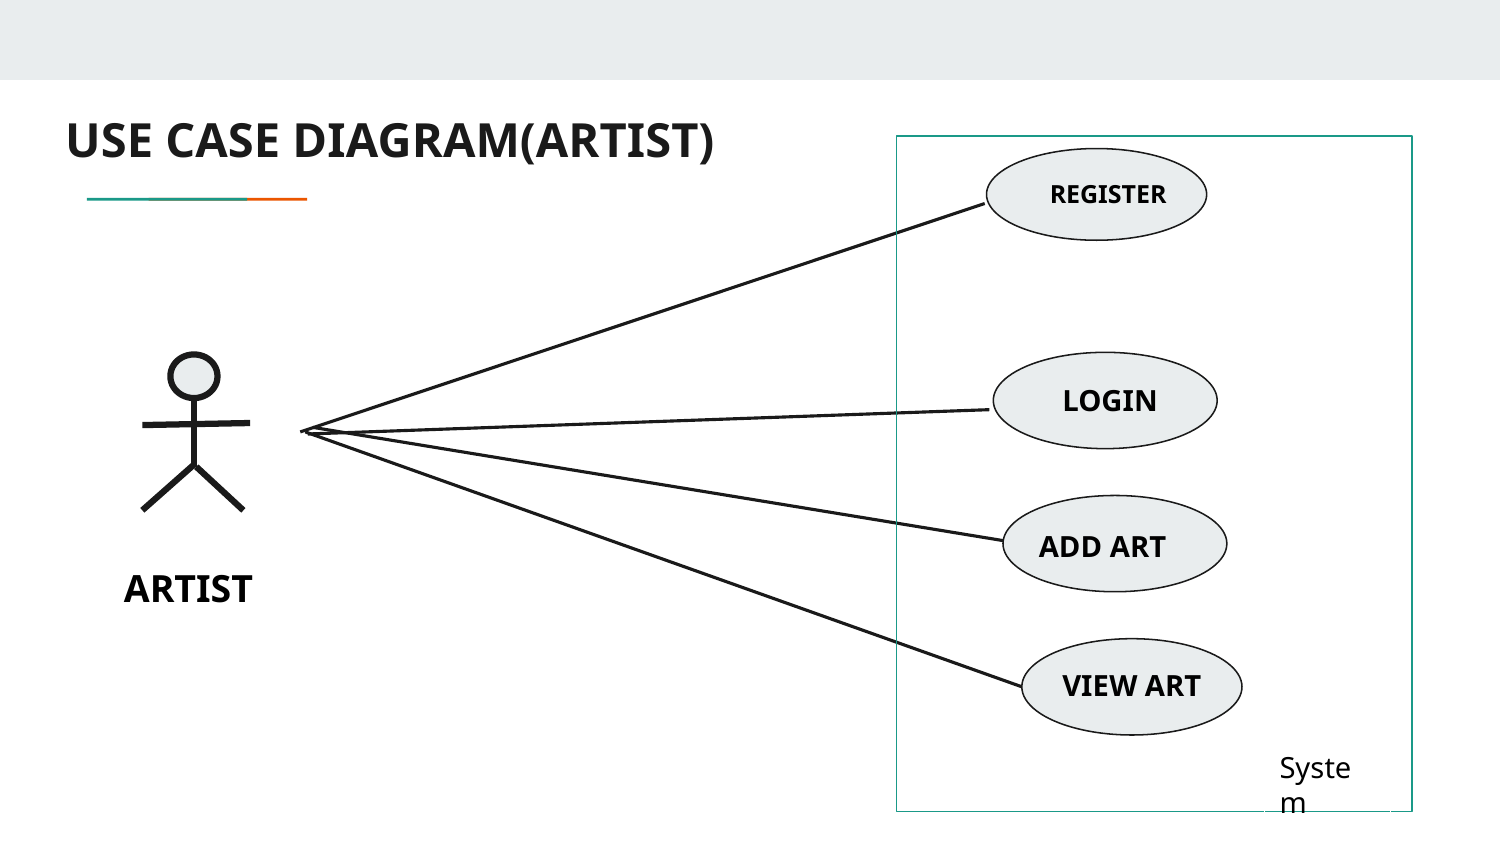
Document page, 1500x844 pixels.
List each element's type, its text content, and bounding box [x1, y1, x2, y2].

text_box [299, 203, 985, 433]
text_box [307, 409, 990, 429]
title USE CASE DIAGRAM(ARTIST) [50, 95, 997, 183]
text_box System [1264, 734, 1391, 835]
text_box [195, 466, 244, 511]
text_box ARTIST [108, 549, 300, 642]
text_box [896, 136, 1413, 812]
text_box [142, 422, 251, 426]
text_box [170, 354, 218, 399]
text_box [305, 431, 1023, 687]
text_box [142, 464, 195, 511]
